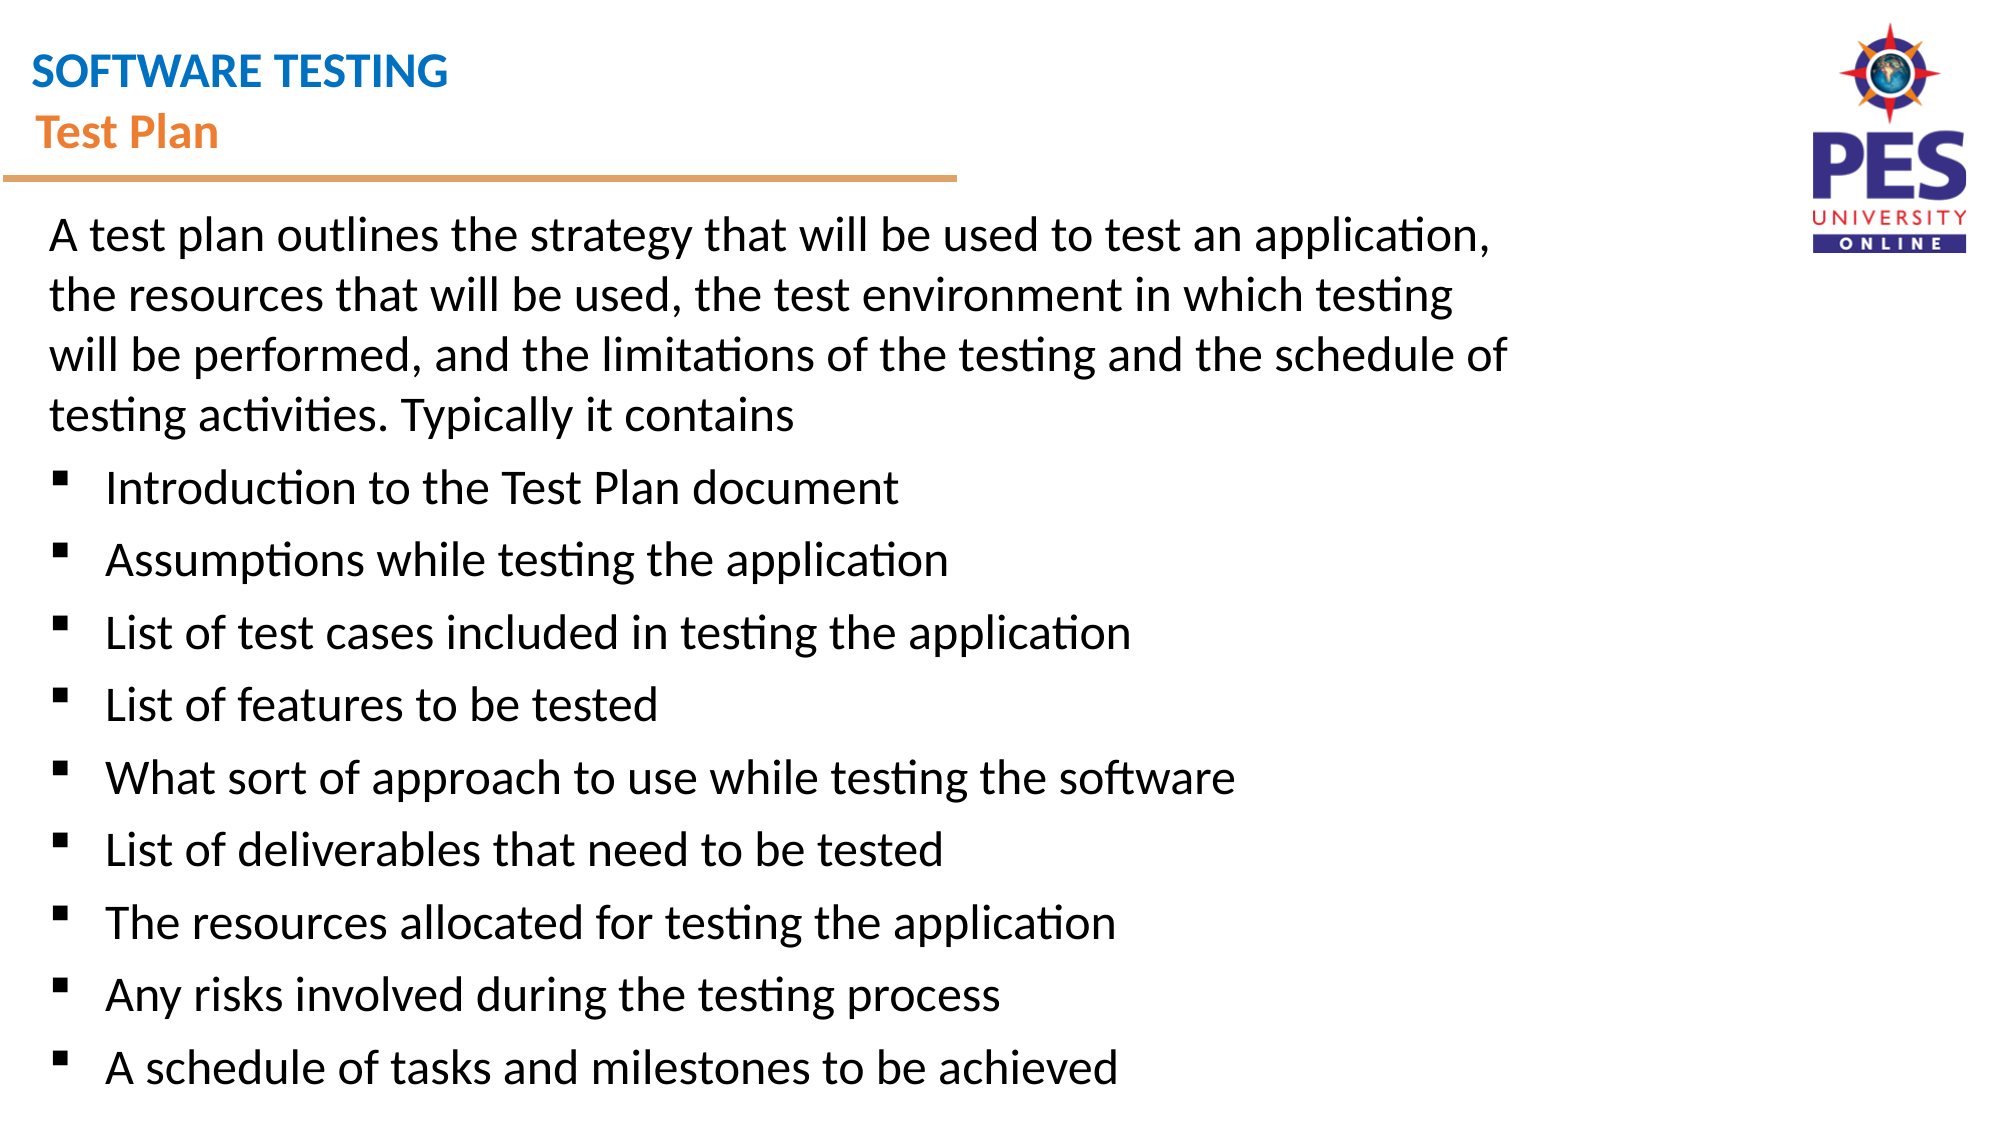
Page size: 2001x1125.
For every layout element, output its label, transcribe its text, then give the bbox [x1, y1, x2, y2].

title Test Plan [20, 86, 1746, 179]
picture [1813, 22, 1967, 253]
text_box A test plan outlines the strategy that will be used to test an application, the resources that will be used, the test environment in which testing will be performed, and the limitations of the testing and the schedule of testing activities. Typically it contains Introduction to the Test Plan document Assumptions while testing the application List of test cases included in testing the application List of features to be tested What sort of approach to use while testing the software List of deliverables that need to be tested The resources allocated for testing the application Any risks involved during the testing process A schedule of tasks and milestones to be achieved [34, 194, 1535, 1102]
